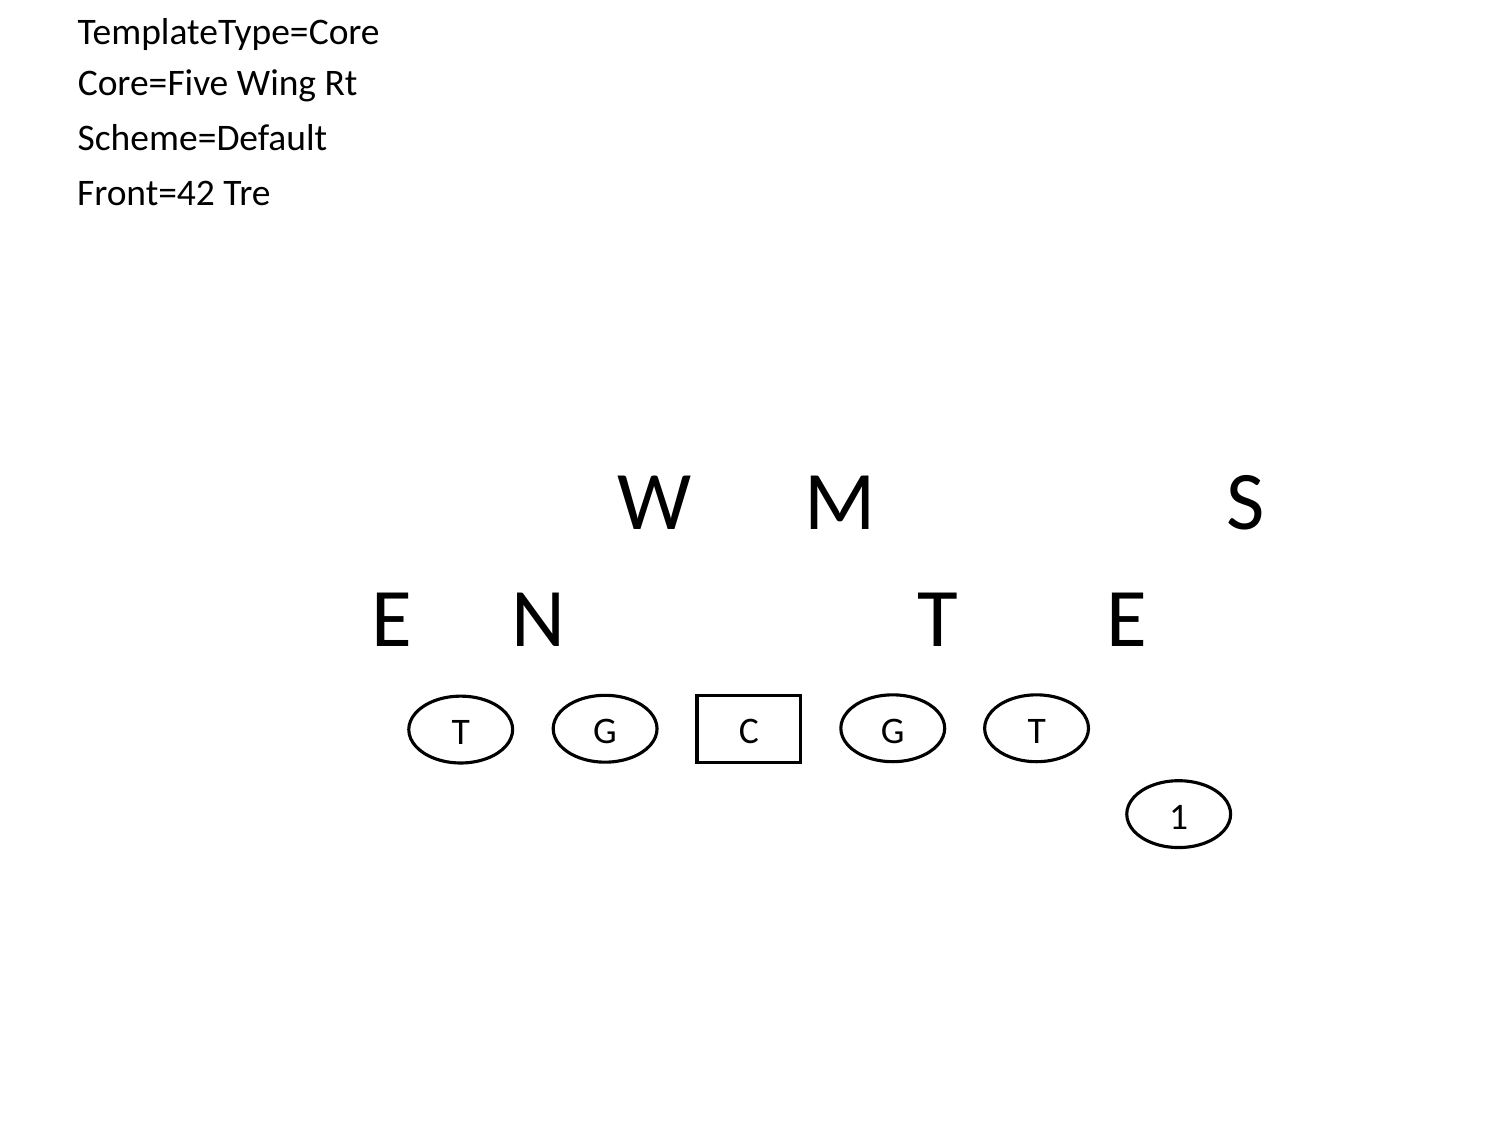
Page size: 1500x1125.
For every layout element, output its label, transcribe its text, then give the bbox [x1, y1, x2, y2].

text_box C [696, 694, 802, 763]
text_box G [552, 694, 659, 764]
text_box S [1211, 438, 1280, 554]
text_box W [603, 438, 707, 554]
text_box M [789, 438, 891, 554]
text_box G [839, 693, 946, 763]
text_box Scheme=Default [62, 105, 343, 166]
text_box 1 [1125, 779, 1232, 849]
text_box Front=42 Tre [62, 166, 286, 221]
text_box TemplateType=Core [62, 0, 395, 60]
text_box T [407, 695, 514, 765]
text_box N [496, 555, 581, 671]
text_box T [903, 555, 974, 671]
text_box Core=Five Wing Rt [63, 60, 373, 111]
text_box E [356, 555, 428, 671]
text_box T [983, 693, 1090, 763]
text_box E [1091, 555, 1163, 671]
